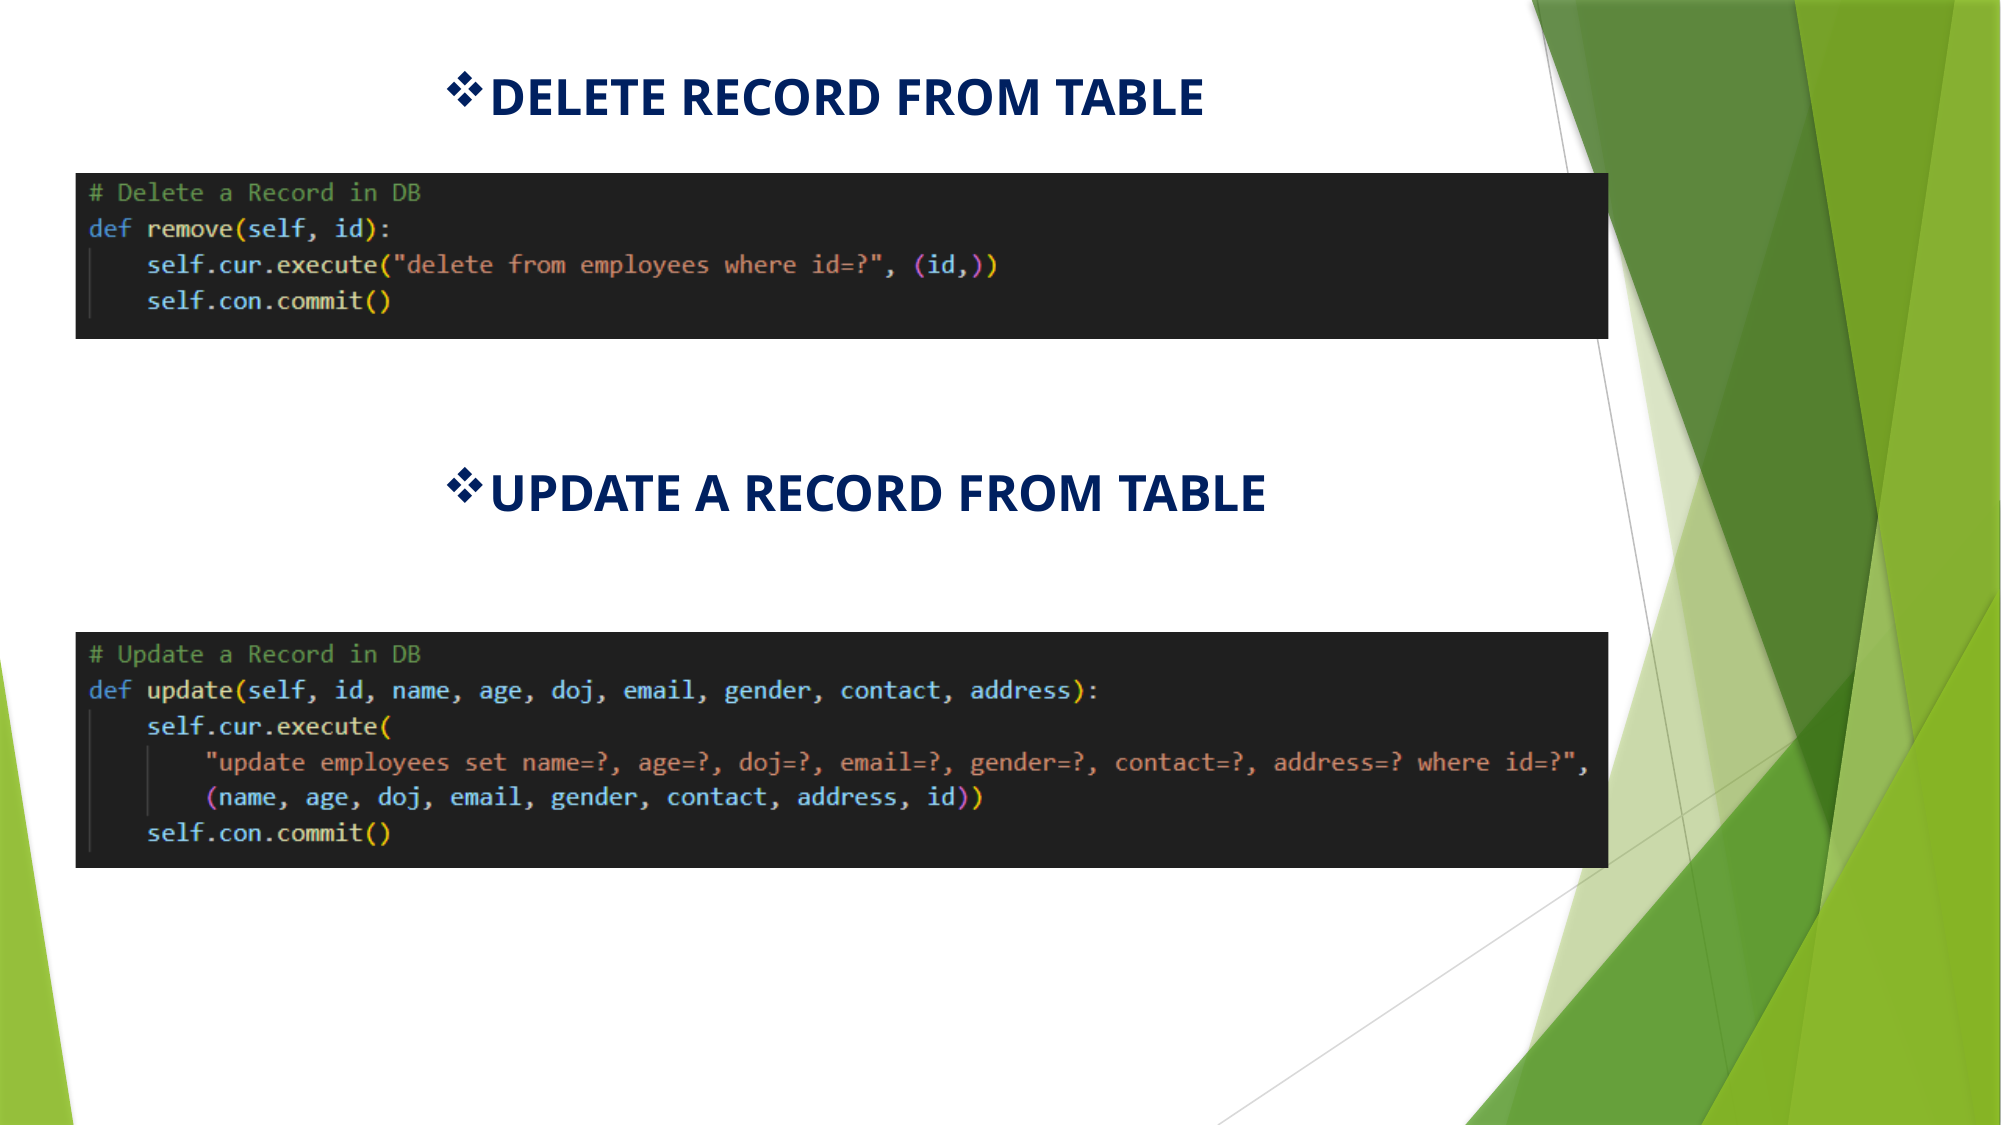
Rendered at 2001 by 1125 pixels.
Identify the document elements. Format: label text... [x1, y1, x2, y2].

text_box DELETE RECORD FROM TABLE [428, 57, 1428, 133]
picture [75, 632, 1609, 869]
text_box UPDATE A RECORD FROM TABLE [428, 454, 1428, 529]
picture [75, 173, 1609, 339]
